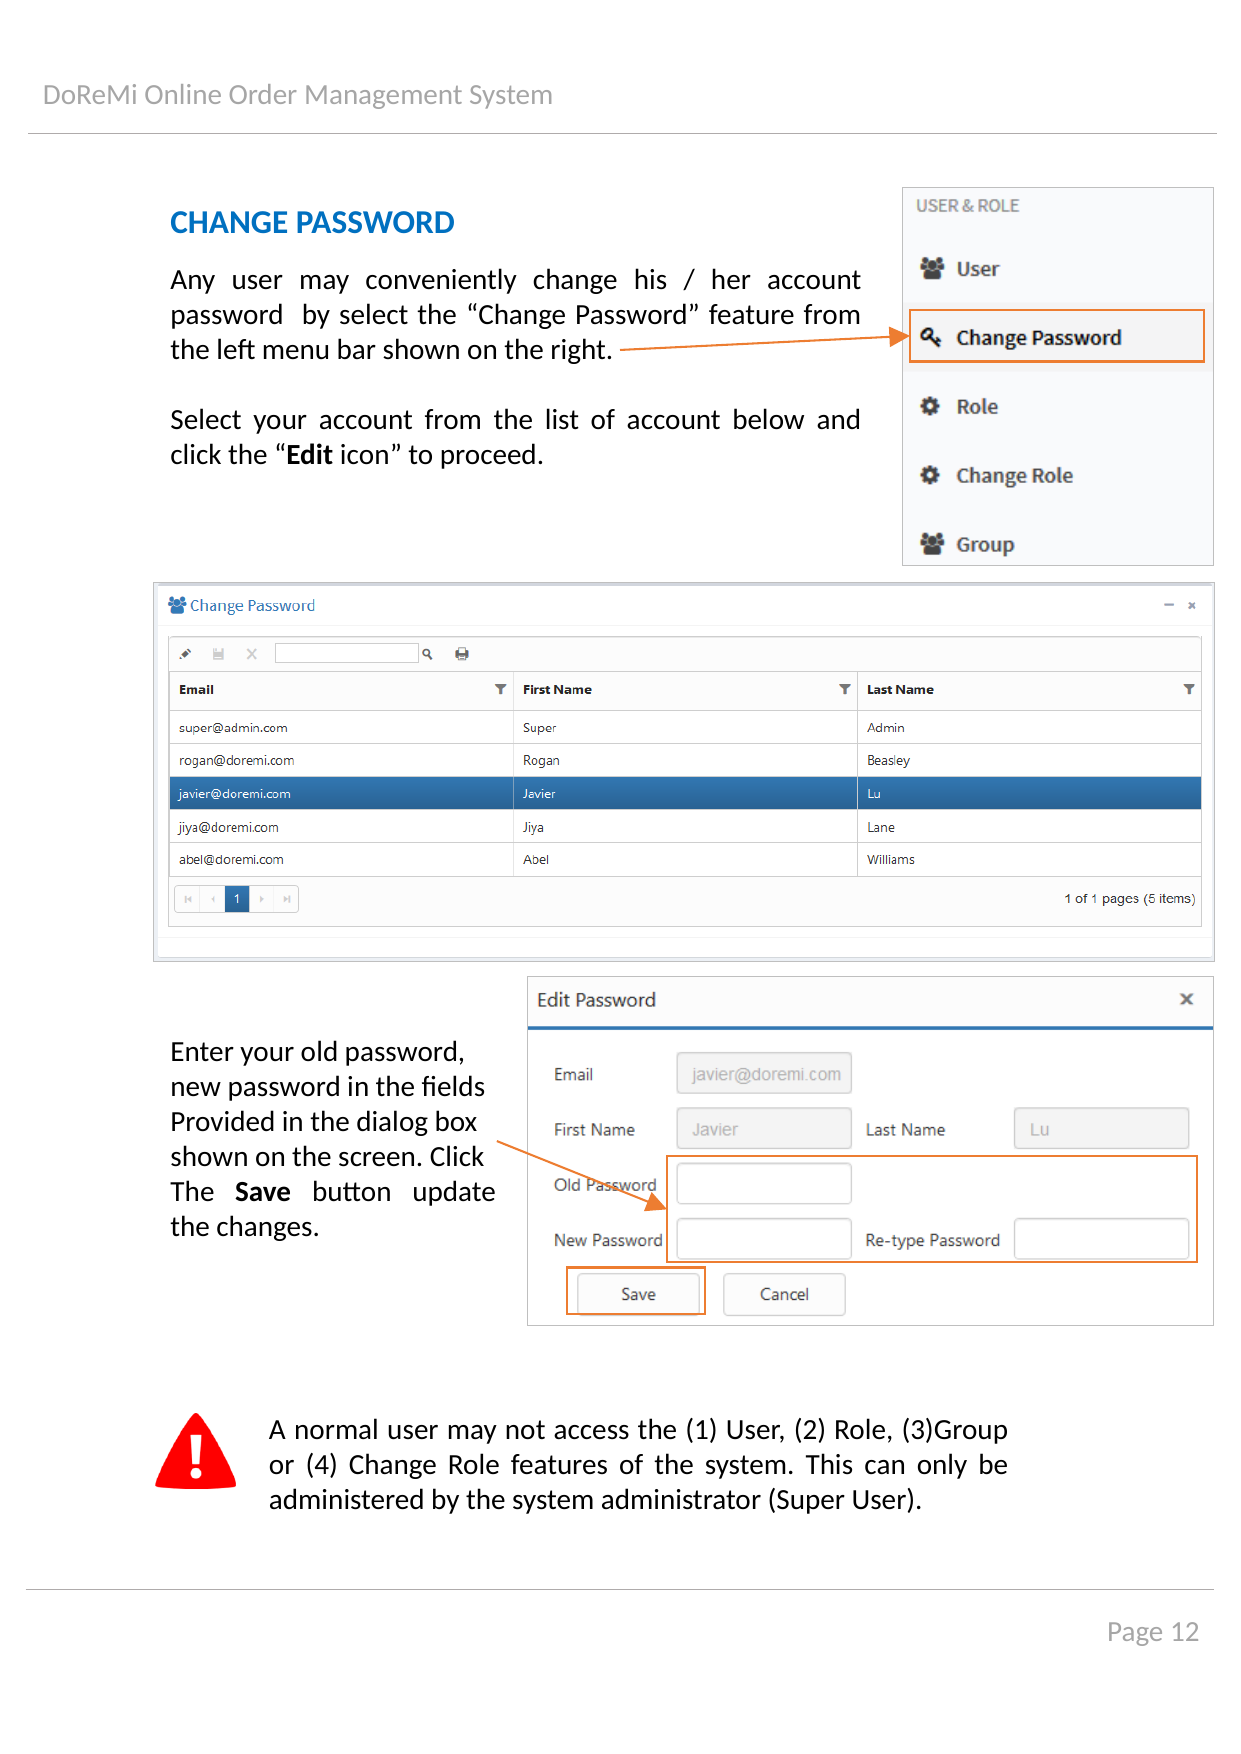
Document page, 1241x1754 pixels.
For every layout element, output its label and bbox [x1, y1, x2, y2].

picture [153, 582, 1215, 962]
text_box [902, 187, 1214, 566]
text_box [496, 1141, 667, 1210]
text_box [25, 67, 1217, 1656]
picture [155, 1410, 236, 1491]
picture [527, 976, 1214, 1326]
text_box [619, 335, 910, 350]
